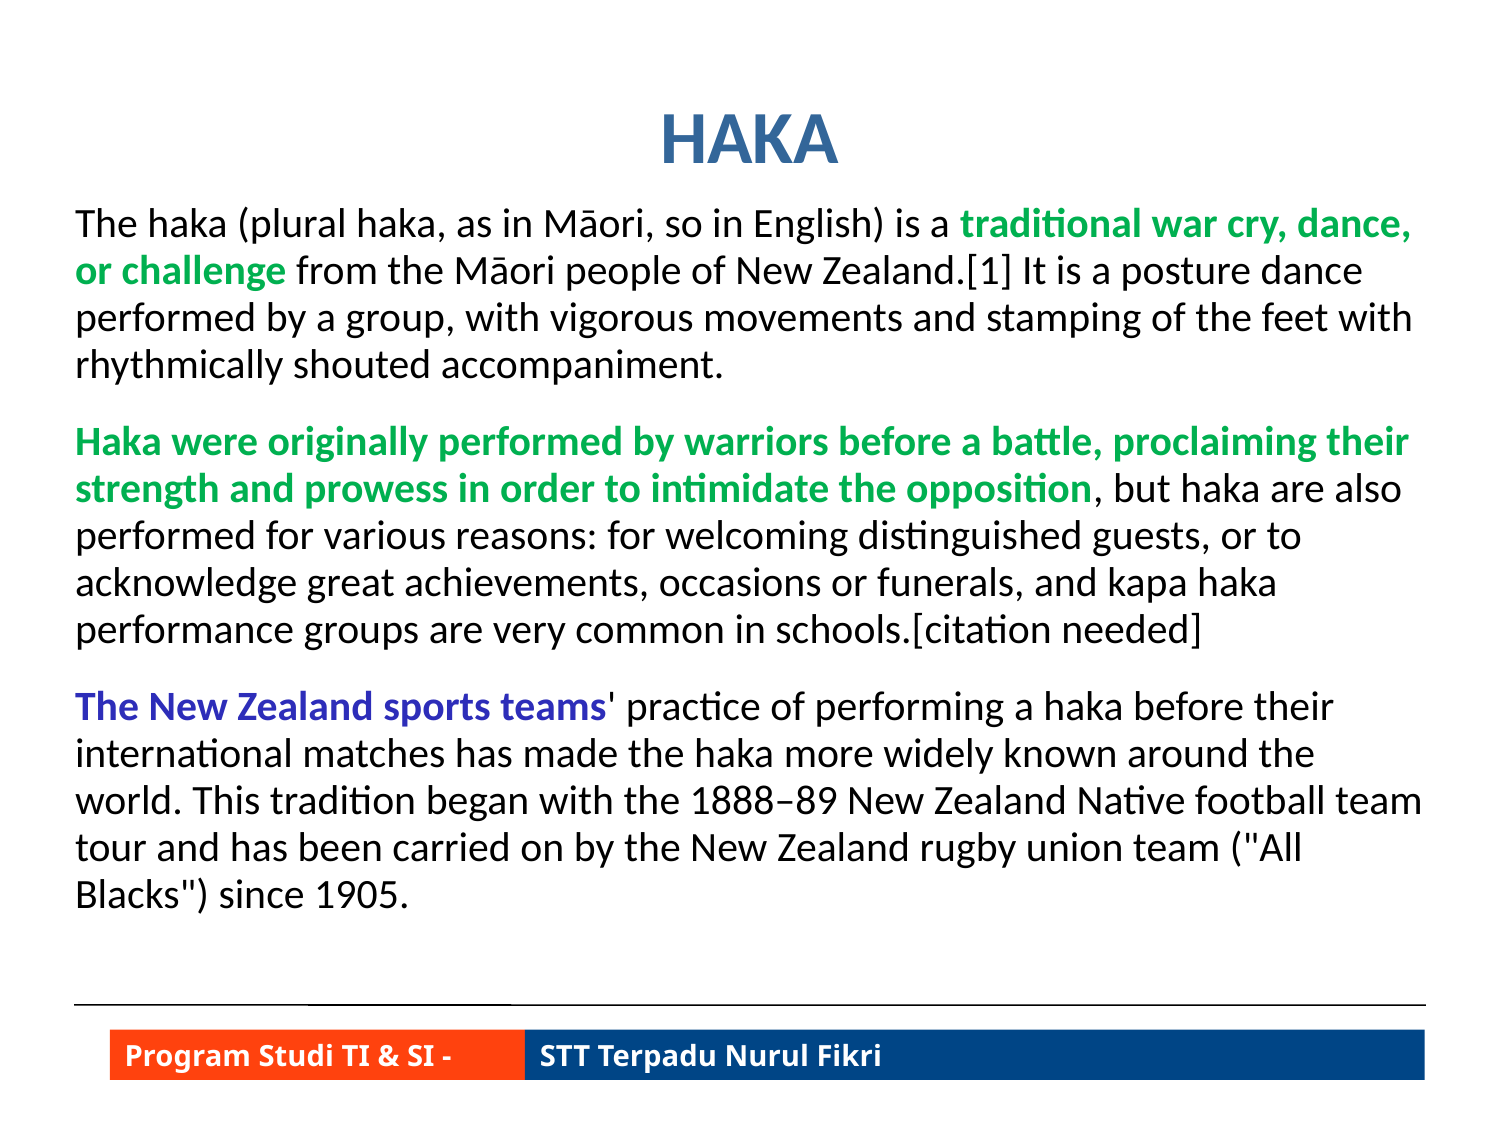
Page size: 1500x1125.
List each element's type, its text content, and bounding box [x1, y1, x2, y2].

list The haka (plural haka, as in Māori, so in English) is a traditional war cry, dance, or challenge from the Māori people of New Zealand.[1] It is a posture dance performed by a group, with vigorous movements and stamping of the feet with rhythmically shouted accompaniment. Haka were originally performed by warriors before a battle, proclaiming their strength and prowess in order to intimidate the opposition, but haka are also performed for various reasons: for welcoming distinguished guests, or to acknowledge great achievements, occasions or funerals, and kapa haka performance groups are very common in schools.[citation needed] The New Zealand sports teams' practice of performing a haka before their international matches has made the haka more widely known around the world. This tradition began with the 1888–89 New Zealand Native football team tour and has been carried on by the New Zealand rugby union team ("All Blacks") since 1905. [75, 196, 1425, 960]
title HAKA [75, 44, 1425, 196]
